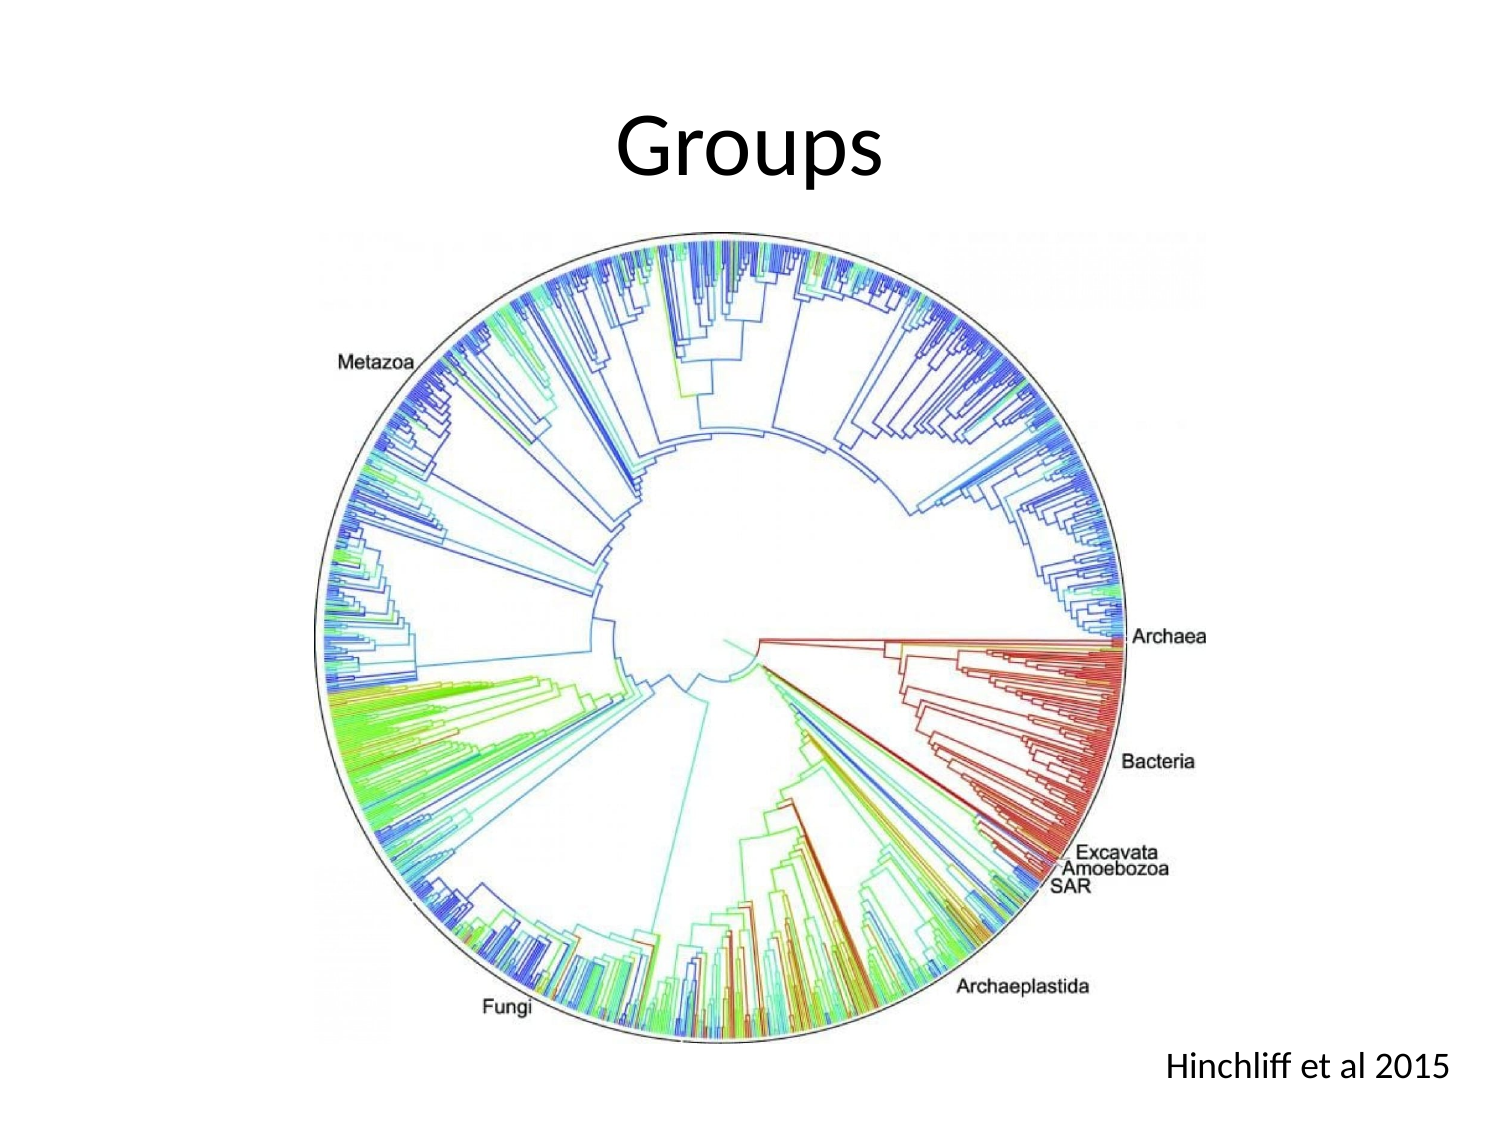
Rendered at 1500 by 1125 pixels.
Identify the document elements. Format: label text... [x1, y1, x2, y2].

text_box Hinchliff et al 2015 [1151, 1033, 1466, 1094]
text_box Groups [74, 45, 1425, 233]
picture [313, 232, 1206, 1045]
